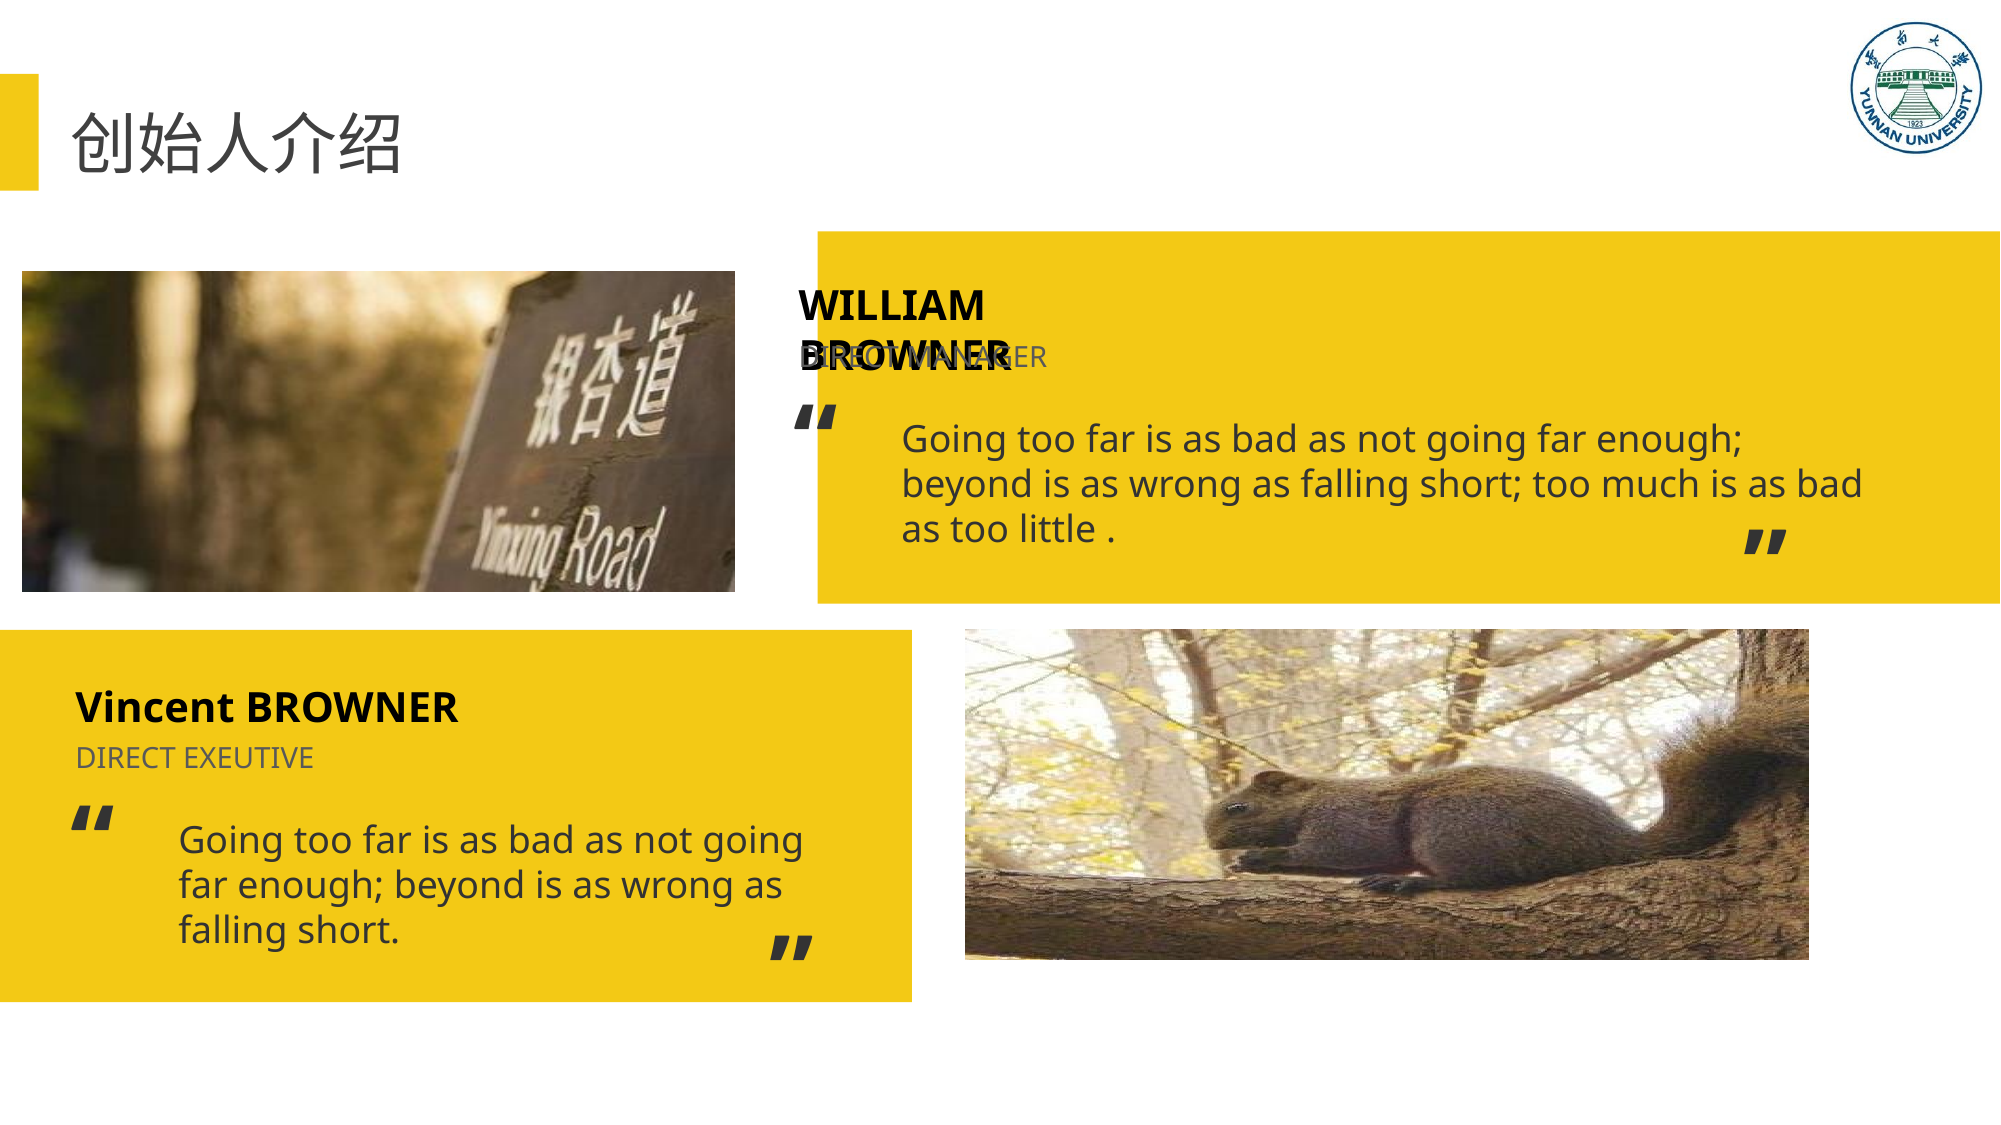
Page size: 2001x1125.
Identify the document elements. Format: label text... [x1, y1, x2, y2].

text_box [0, 629, 912, 1003]
text_box DIRECT MANAGER [783, 330, 1099, 381]
text_box “ [55, 770, 218, 905]
text_box Going too far is as bad as not going far enough; beyond is as wrong as falling short; too much is as bad as too little . [886, 407, 1884, 558]
text_box WILLIAM BROWNER [783, 271, 1217, 387]
text_box “ [779, 368, 942, 504]
text_box Vincent BROWNER [60, 672, 493, 738]
text_box [817, 231, 2000, 604]
text_box DIRECT EXEUTIVE [60, 731, 376, 782]
text_box ” [754, 900, 917, 1035]
text_box 创始人介绍 [55, 94, 441, 190]
picture [965, 629, 1809, 961]
picture [22, 271, 735, 592]
picture [1847, 18, 1985, 158]
text_box [0, 73, 39, 191]
text_box ” [1728, 493, 1891, 629]
text_box Going too far is as bad as not going far enough; beyond is as wrong as falling short. [163, 808, 872, 959]
